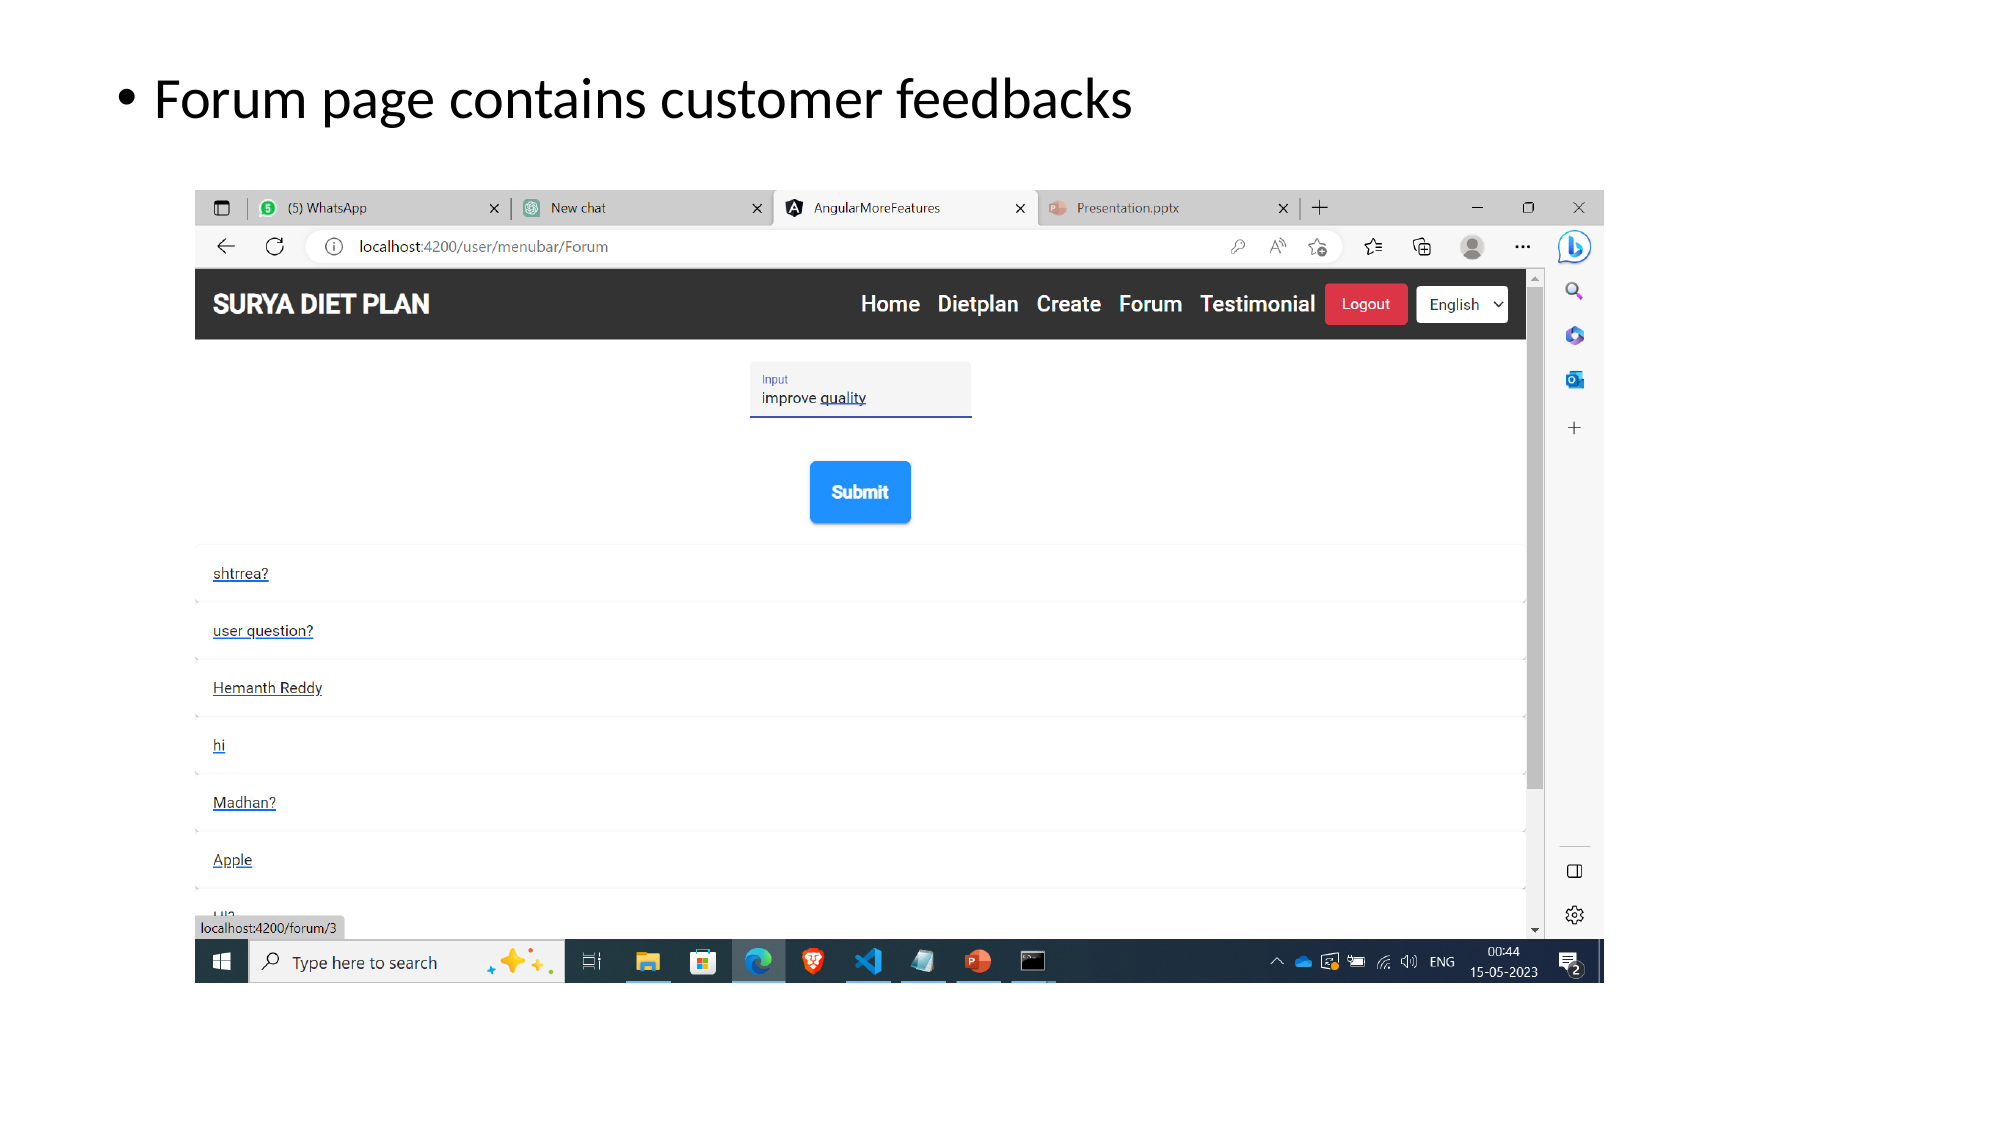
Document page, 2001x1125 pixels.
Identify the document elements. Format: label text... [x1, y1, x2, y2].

picture [195, 190, 1604, 983]
list Forum page contains customer feedbacks [101, 60, 1863, 1014]
